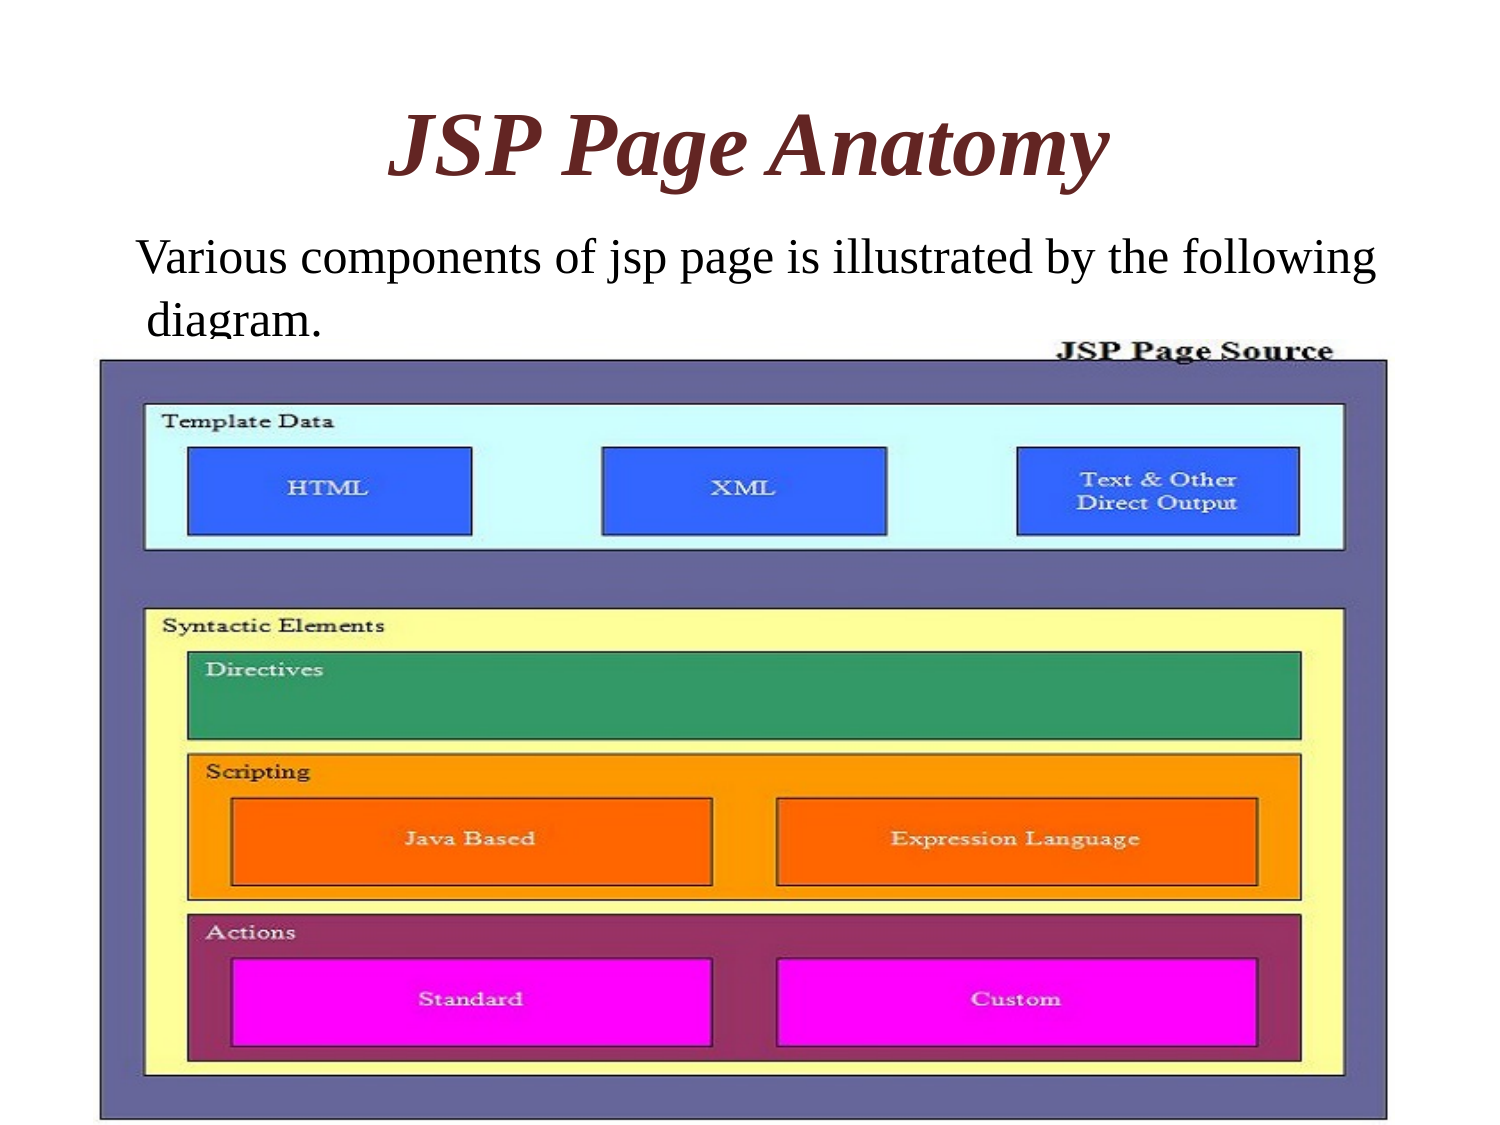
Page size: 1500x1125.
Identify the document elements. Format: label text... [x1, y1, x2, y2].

list Various components of jsp page is illustrated by the following diagram. [75, 199, 1425, 1079]
title JSP Page Anatomy [75, 45, 1425, 199]
picture [93, 339, 1395, 1125]
